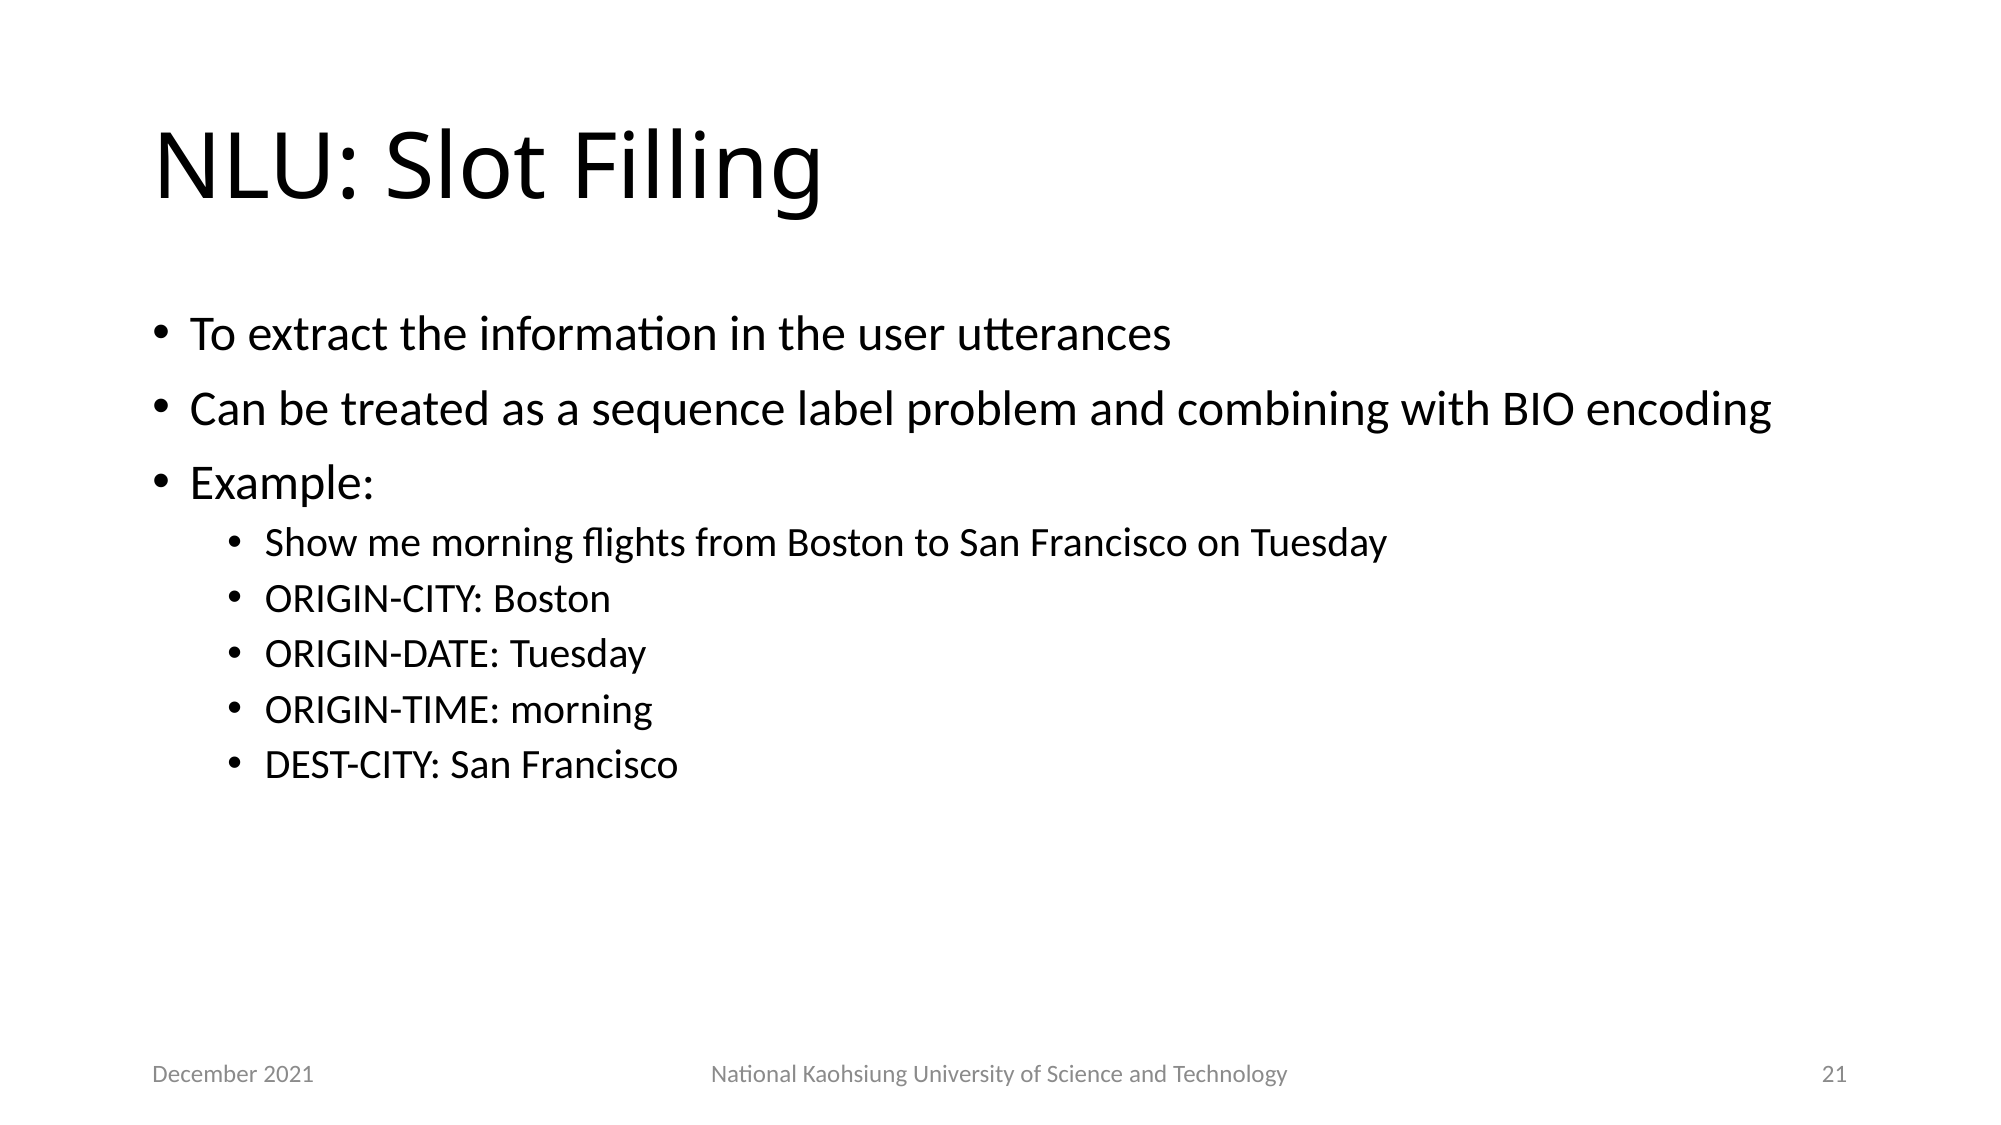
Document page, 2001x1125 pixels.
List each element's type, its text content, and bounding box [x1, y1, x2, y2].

footer National Kaohsiung University of Science and Technology [662, 1042, 1338, 1103]
slide_number 21 [1412, 1042, 1863, 1103]
title NLU: Slot Filling [137, 59, 1863, 278]
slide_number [137, 1042, 588, 1103]
list To extract the information in the user utterances Can be treated as a sequence label problem and combining with BIO encoding Example: Show me morning flights from Boston to San Francisco on Tuesday ORIGIN-CITY: Boston ORIGIN-DATE: Tuesday ORIGIN-TIME: morning DEST-CITY: San Francisco [137, 299, 1863, 1014]
